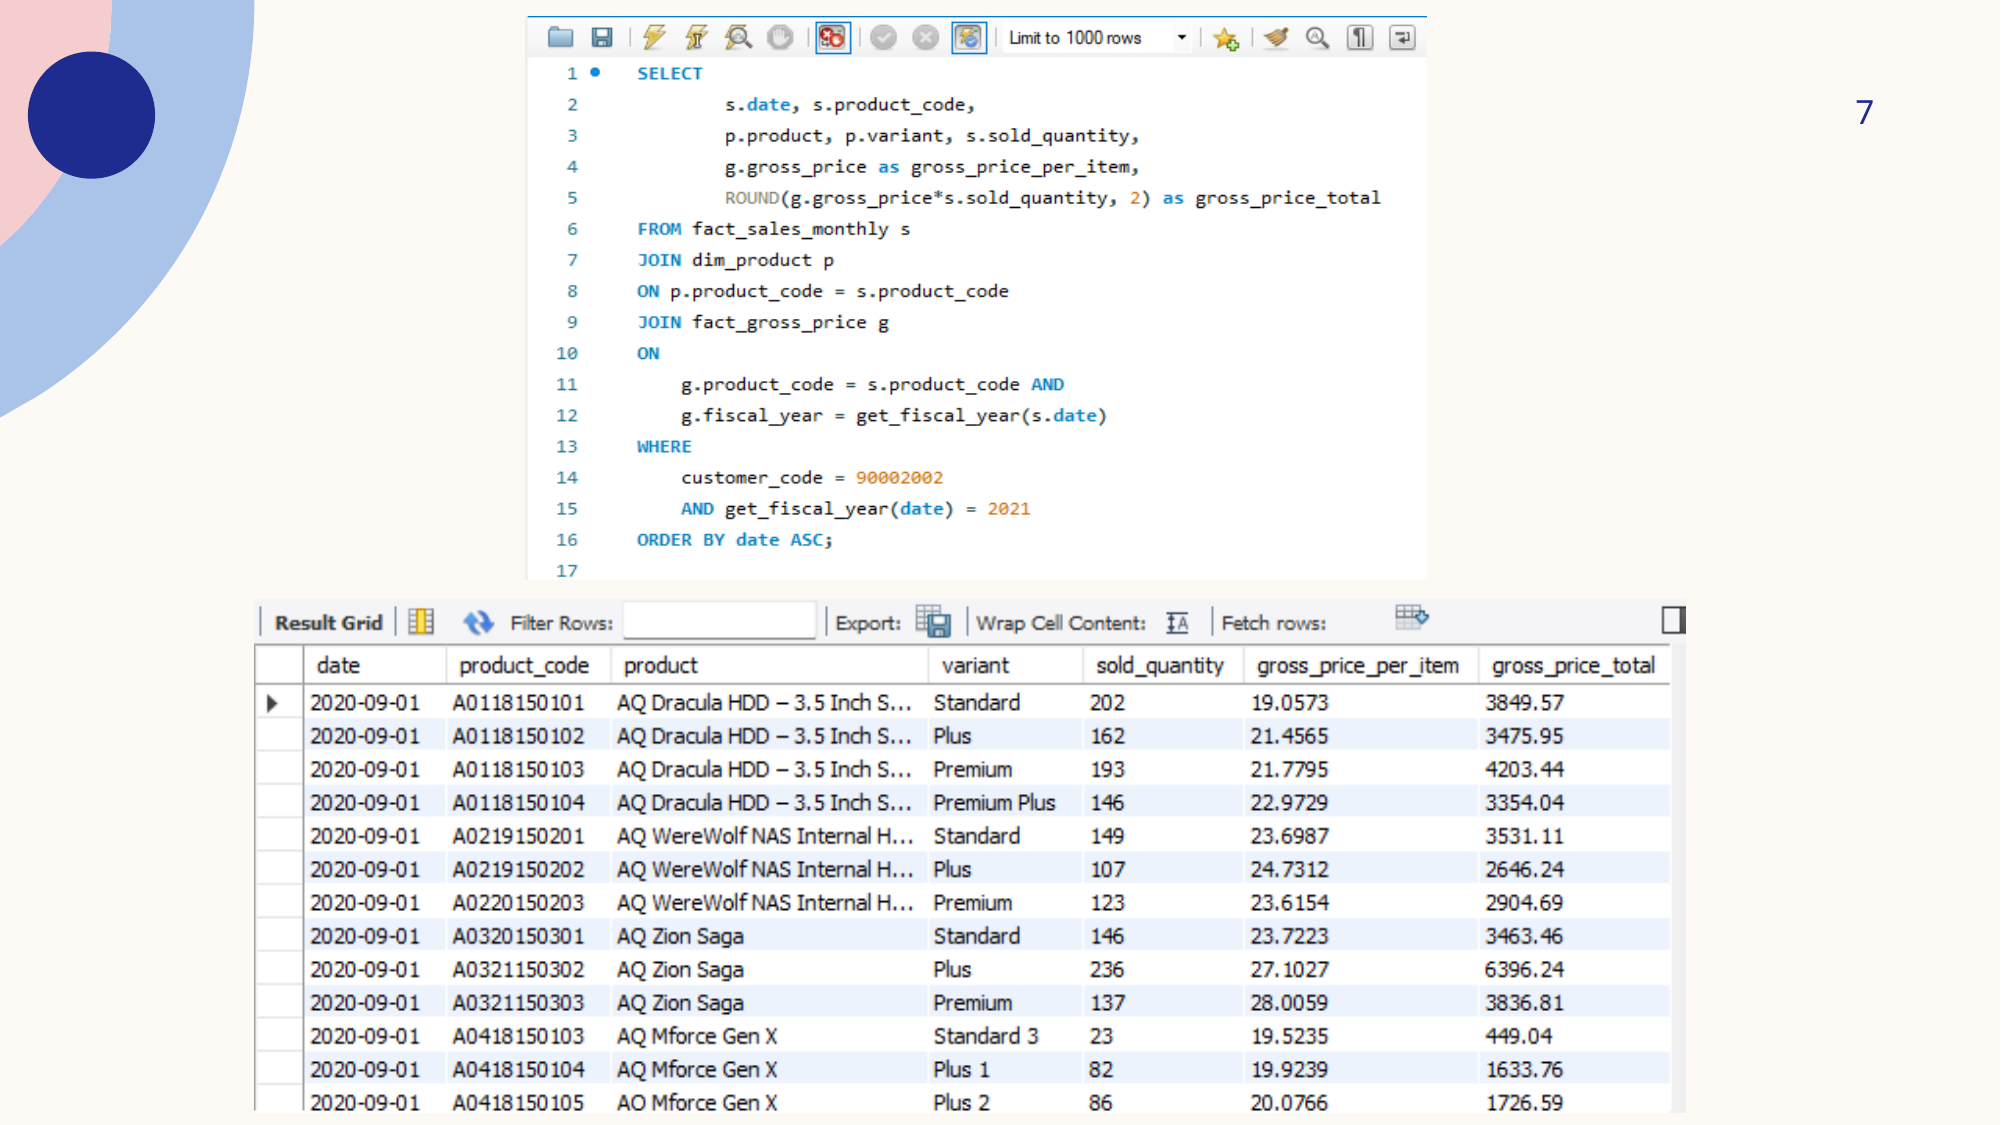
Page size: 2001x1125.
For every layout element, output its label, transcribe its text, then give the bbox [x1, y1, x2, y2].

slide_number 7 [1699, 75, 1875, 153]
picture [524, 16, 1427, 580]
picture [254, 599, 1686, 1113]
